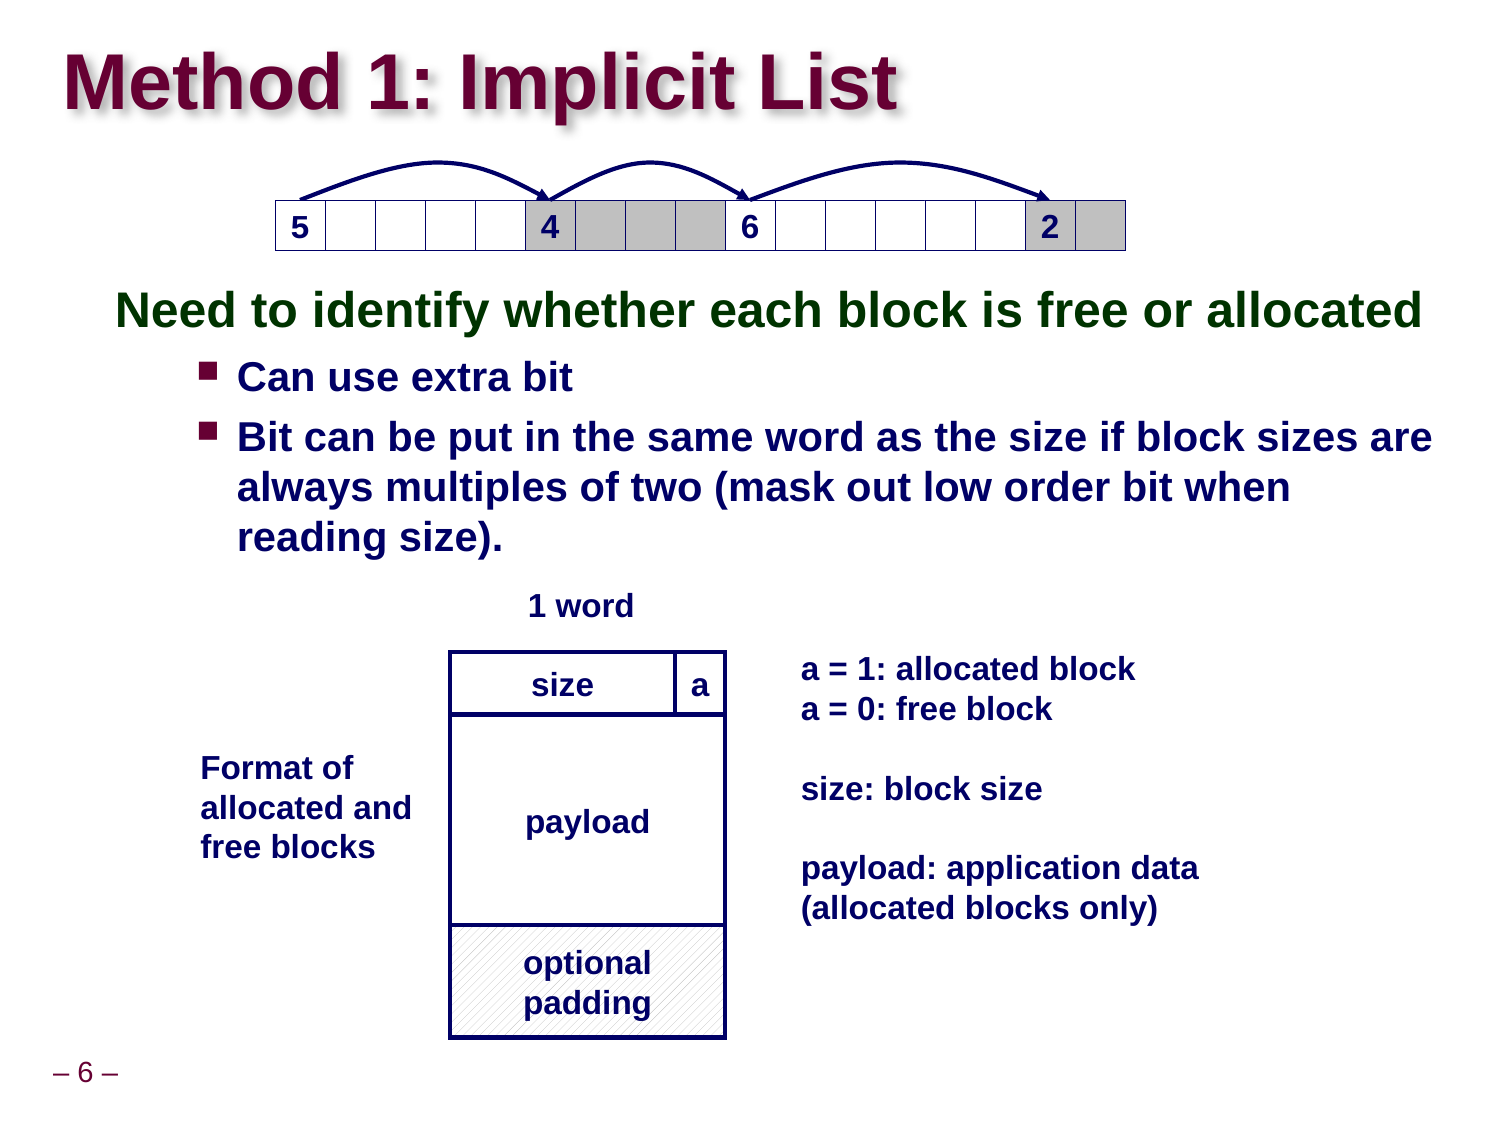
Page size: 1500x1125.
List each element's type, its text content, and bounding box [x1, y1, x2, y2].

title Method 1: Implicit List [62, 37, 1144, 132]
text_box [425, 201, 474, 250]
text_box [875, 201, 924, 250]
text_box [624, 201, 675, 250]
text_box [825, 201, 875, 250]
text_box 5 [275, 200, 325, 250]
text_box [575, 201, 624, 250]
text_box 2 [1025, 200, 1074, 250]
text_box [375, 201, 425, 250]
text_box [975, 201, 1025, 250]
list Need to identify whether each block is free or allocated Can use extra bit Bit can be put in the same word as the size if block sizes are always multiples of two (mask out low order bit when reading size). [99, 275, 1455, 625]
text_box [924, 201, 975, 250]
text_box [184, 576, 1216, 1038]
text_box [474, 201, 525, 250]
text_box 6 [725, 201, 775, 250]
text_box [1074, 200, 1125, 250]
text_box 4 [525, 201, 575, 250]
text_box [299, 162, 550, 201]
text_box [675, 201, 725, 250]
text_box [549, 162, 750, 201]
text_box [749, 162, 1050, 202]
text_box [775, 201, 825, 250]
text_box [325, 201, 375, 250]
